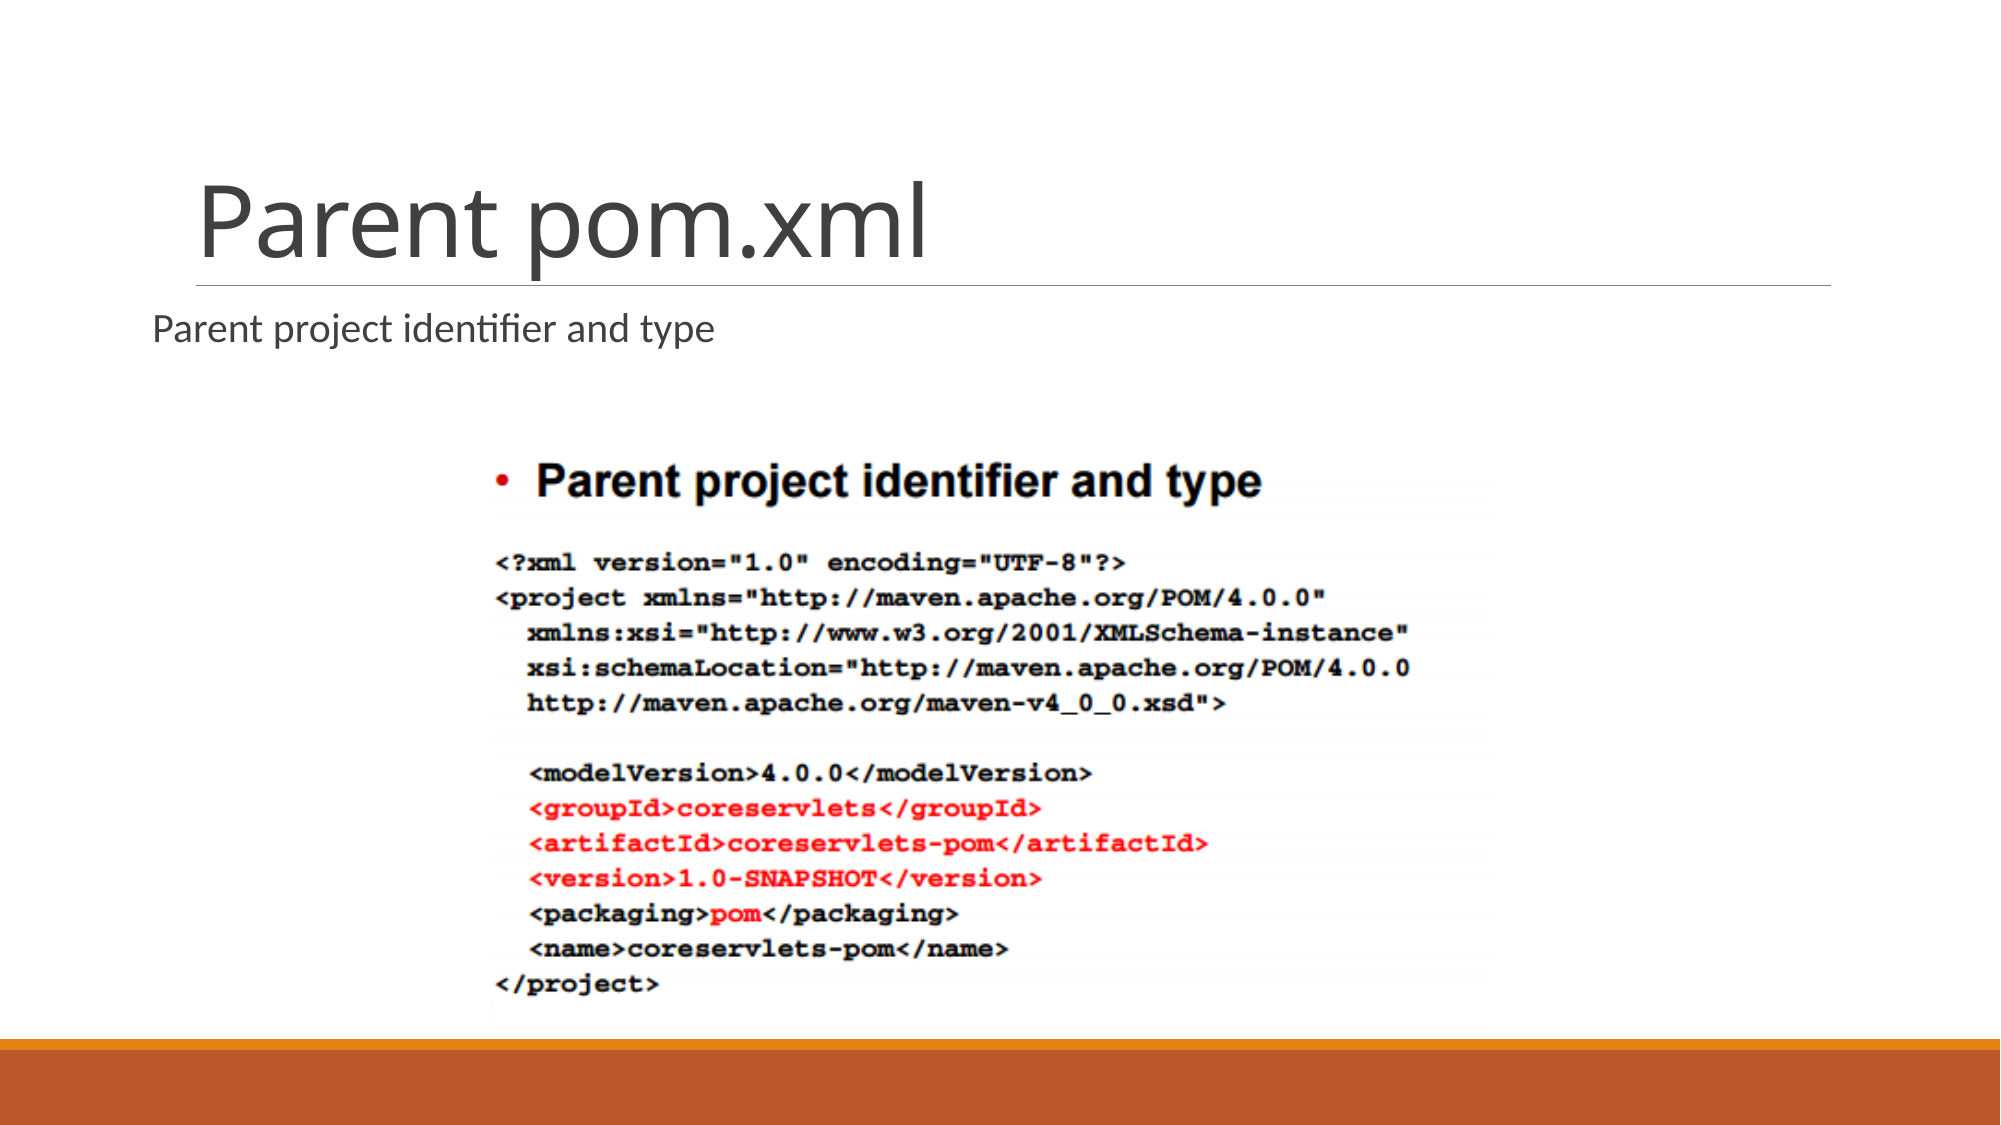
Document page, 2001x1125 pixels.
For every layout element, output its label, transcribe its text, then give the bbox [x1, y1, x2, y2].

picture [491, 449, 1496, 1030]
list Parent project identifier and type [137, 299, 1863, 428]
title Parent pom.xml [180, 47, 1830, 285]
